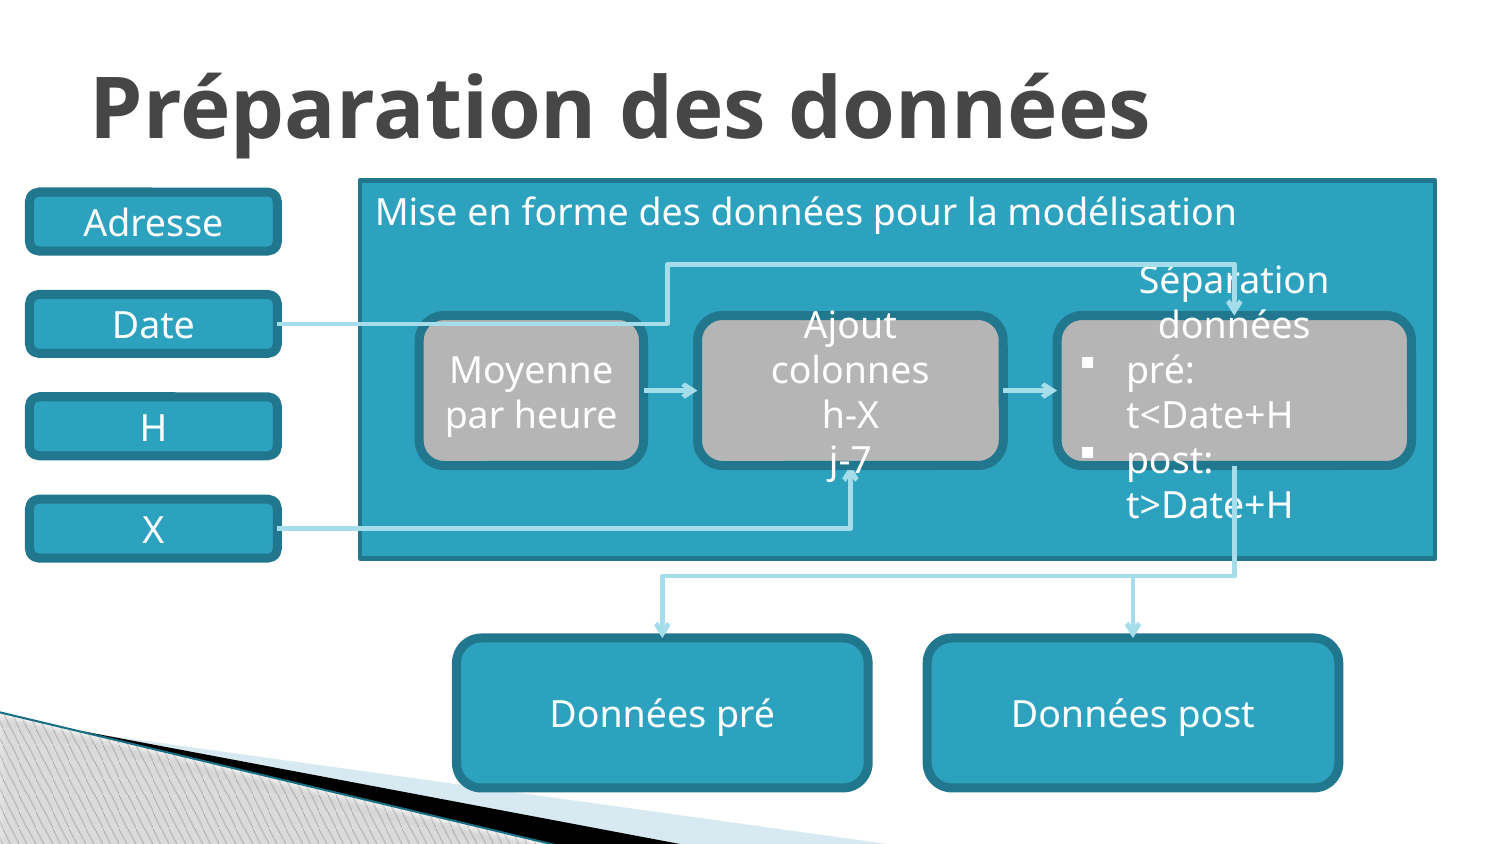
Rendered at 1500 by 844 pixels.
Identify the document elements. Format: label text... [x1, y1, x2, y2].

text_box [456, 651, 1340, 789]
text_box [29, 179, 1436, 639]
title Préparation des données [75, 33, 1425, 175]
